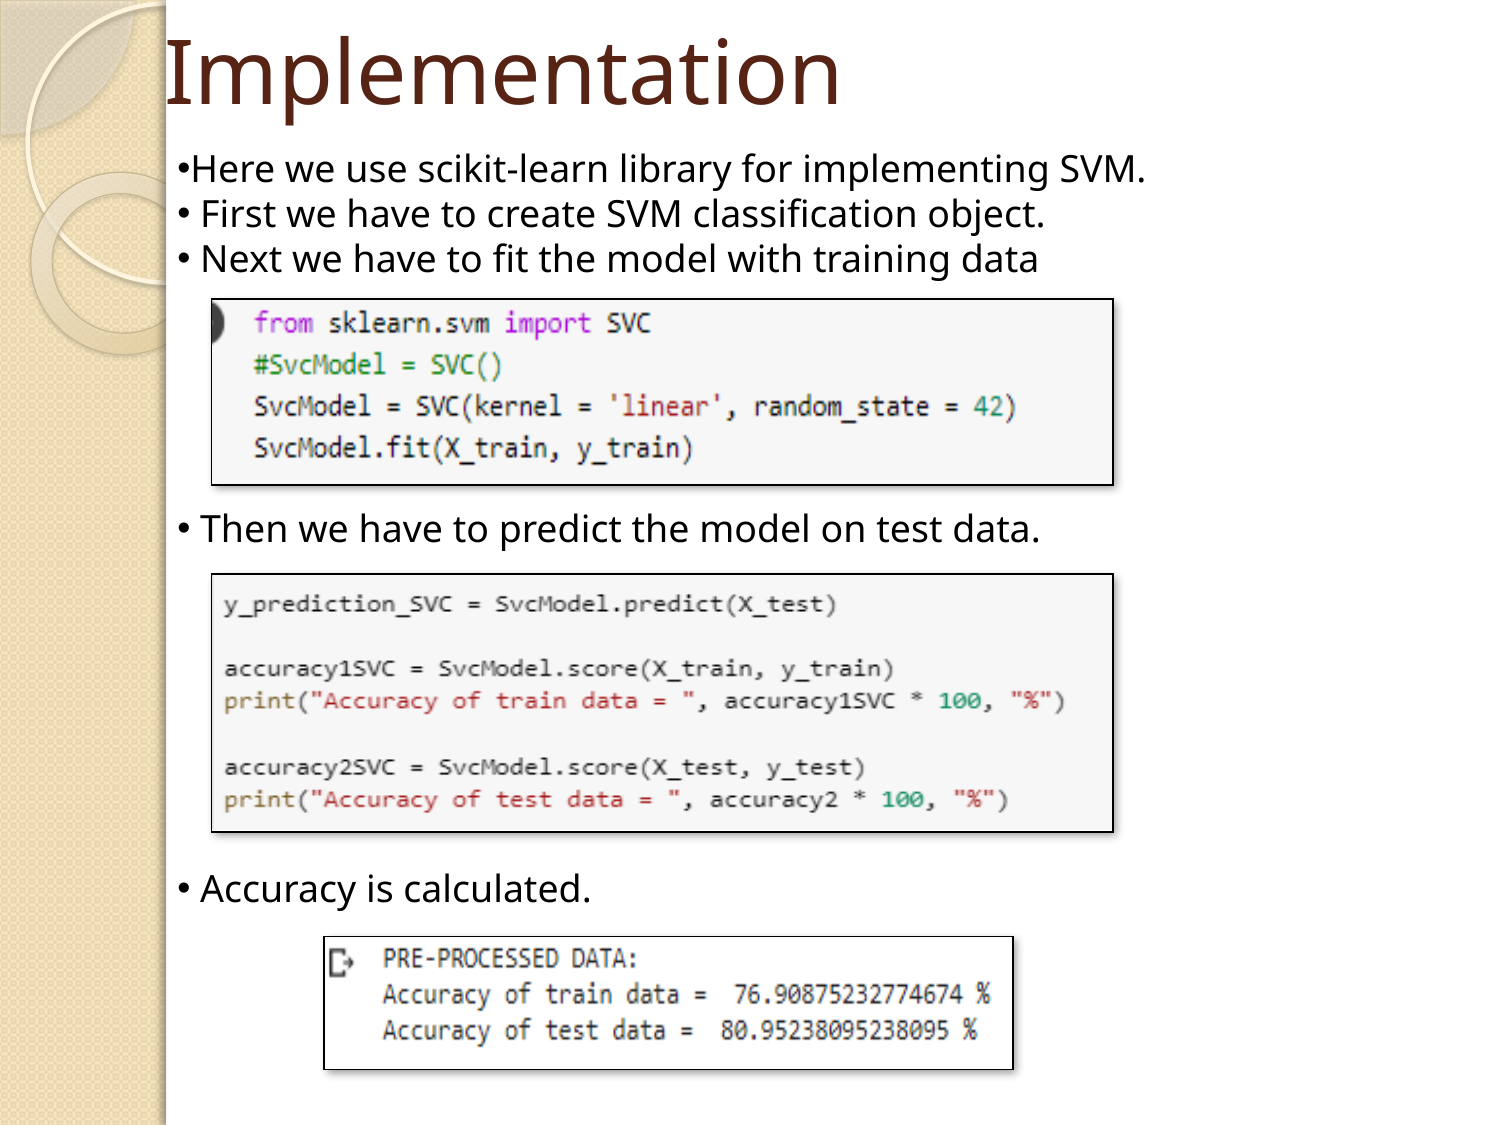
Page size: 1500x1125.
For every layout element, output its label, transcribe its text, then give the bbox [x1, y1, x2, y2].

title Implementation [150, 0, 1380, 138]
text_box Here we use scikit-learn library for implementing SVM. First we have to create SVM classification object. Next we have to fit the model with training data Then we have to predict the model on test data. Accuracy is calculated. [162, 137, 1213, 1008]
picture [324, 937, 1013, 1069]
picture [212, 299, 1113, 485]
picture [212, 574, 1113, 832]
